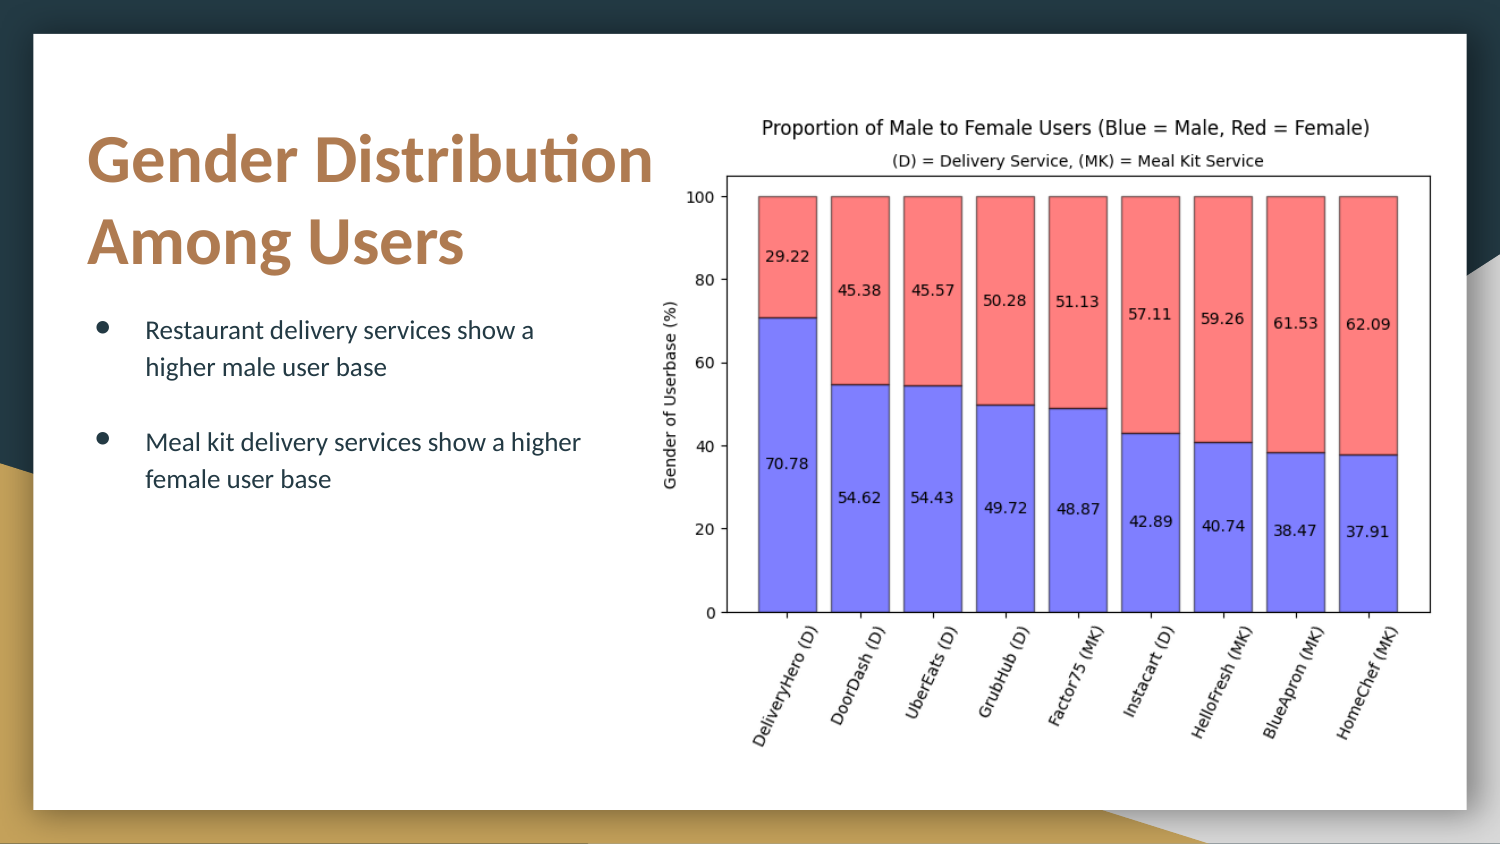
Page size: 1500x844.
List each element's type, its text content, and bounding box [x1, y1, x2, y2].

title Gender Distribution Among Users [72, 98, 688, 280]
list Restaurant delivery services show a higher male user base Meal kit delivery services show a higher female user base [55, 292, 623, 698]
picture [654, 110, 1440, 758]
